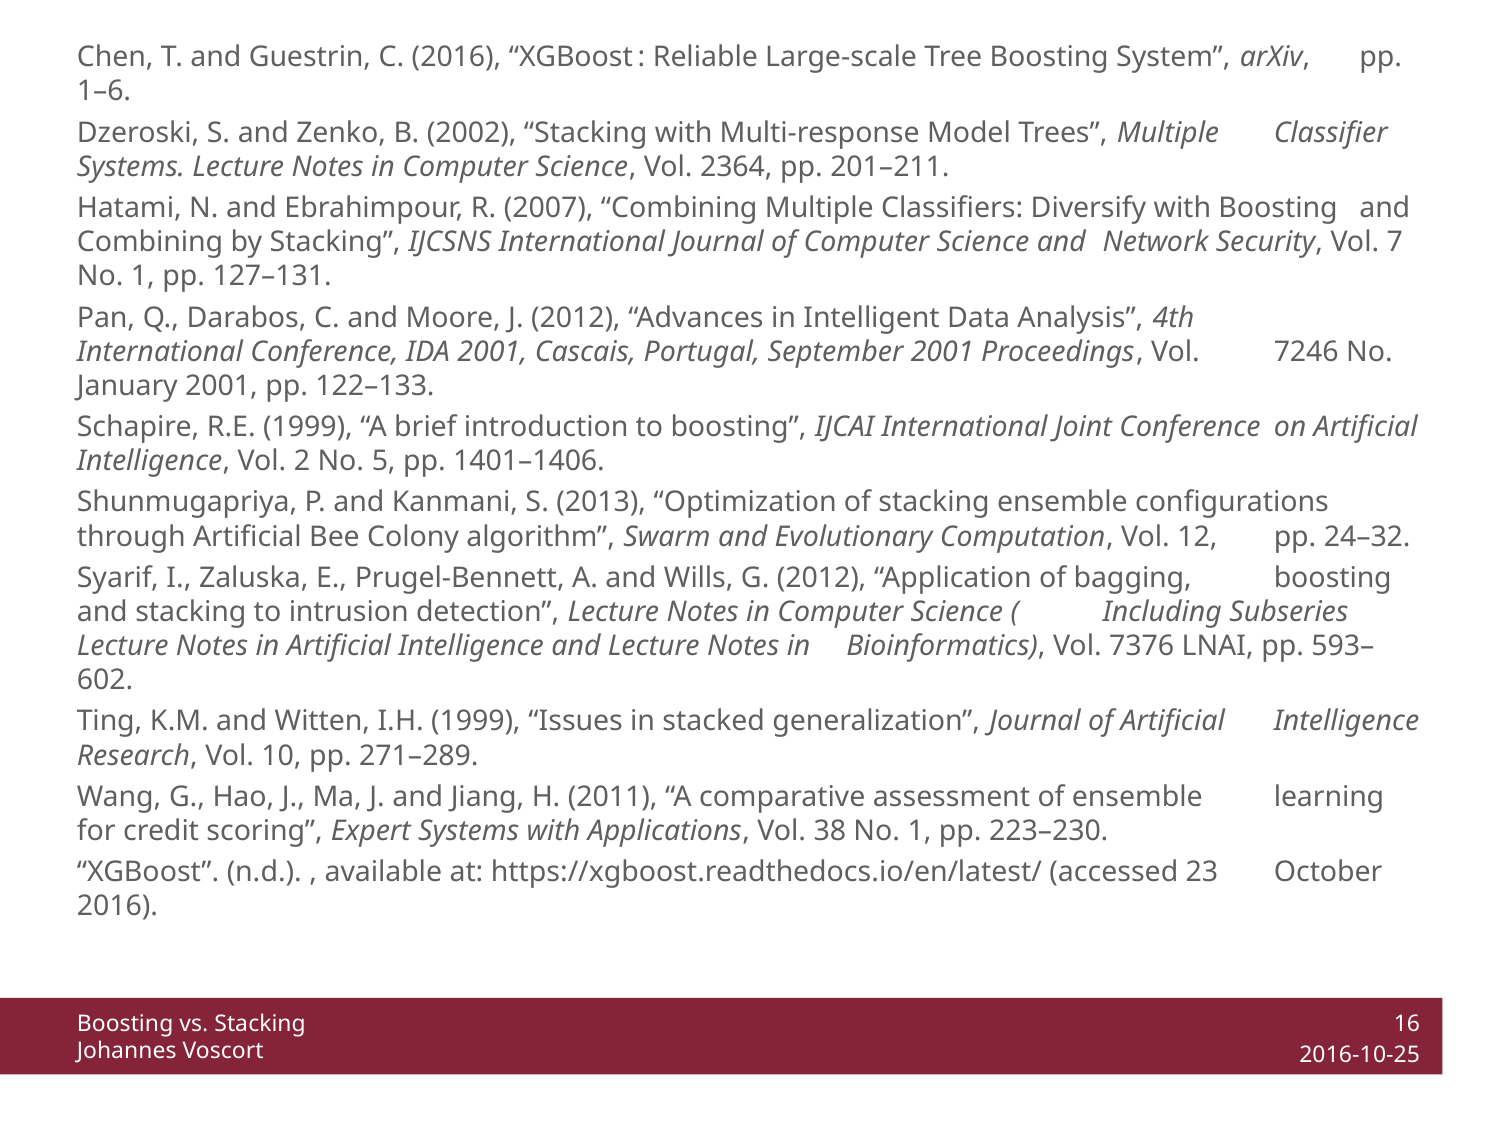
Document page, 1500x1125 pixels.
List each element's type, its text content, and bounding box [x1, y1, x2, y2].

list Chen, T. and Guestrin, C. (2016), “XGBoost : Reliable Large-scale Tree Boosting System”, arXiv, pp. 1–6. Dzeroski, S. and Zenko, B. (2002), “Stacking with Multi-response Model Trees”, Multiple Classifier Systems. Lecture Notes in Computer Science, Vol. 2364, pp. 201–211. Hatami, N. and Ebrahimpour, R. (2007), “Combining Multiple Classifiers: Diversify with Boosting and Combining by Stacking”, IJCSNS International Journal of Computer Science and Network Security, Vol. 7 No. 1, pp. 127–131. Pan, Q., Darabos, C. and Moore, J. (2012), “Advances in Intelligent Data Analysis”, 4th International Conference, IDA 2001, Cascais, Portugal, September 2001 Proceedings, Vol. 7246 No. January 2001, pp. 122–133. Schapire, R.E. (1999), “A brief introduction to boosting”, IJCAI International Joint Conference on Artificial Intelligence, Vol. 2 No. 5, pp. 1401–1406. Shunmugapriya, P. and Kanmani, S. (2013), “Optimization of stacking ensemble configurations through Artificial Bee Colony algorithm”, Swarm and Evolutionary Computation, Vol. 12, pp. 24–32. Syarif, I., Zaluska, E., Prugel-Bennett, A. and Wills, G. (2012), “Application of bagging, boosting and stacking to intrusion detection”, Lecture Notes in Computer Science ( Including Subseries Lecture Notes in Artificial Intelligence and Lecture Notes in Bioinformatics), Vol. 7376 LNAI, pp. 593–602. Ting, K.M. and Witten, I.H. (1999), “Issues in stacked generalization”, Journal of Artificial Intelligence Research, Vol. 10, pp. 271–289. Wang, G., Hao, J., Ma, J. and Jiang, H. (2011), “A comparative assessment of ensemble learning for credit scoring”, Expert Systems with Applications, Vol. 38 No. 1, pp. 223–230. “XGBoost”. (n.d.). , available at: https://xgboost.readthedocs.io/en/latest/ (accessed 23 October 2016). [62, 30, 1436, 963]
